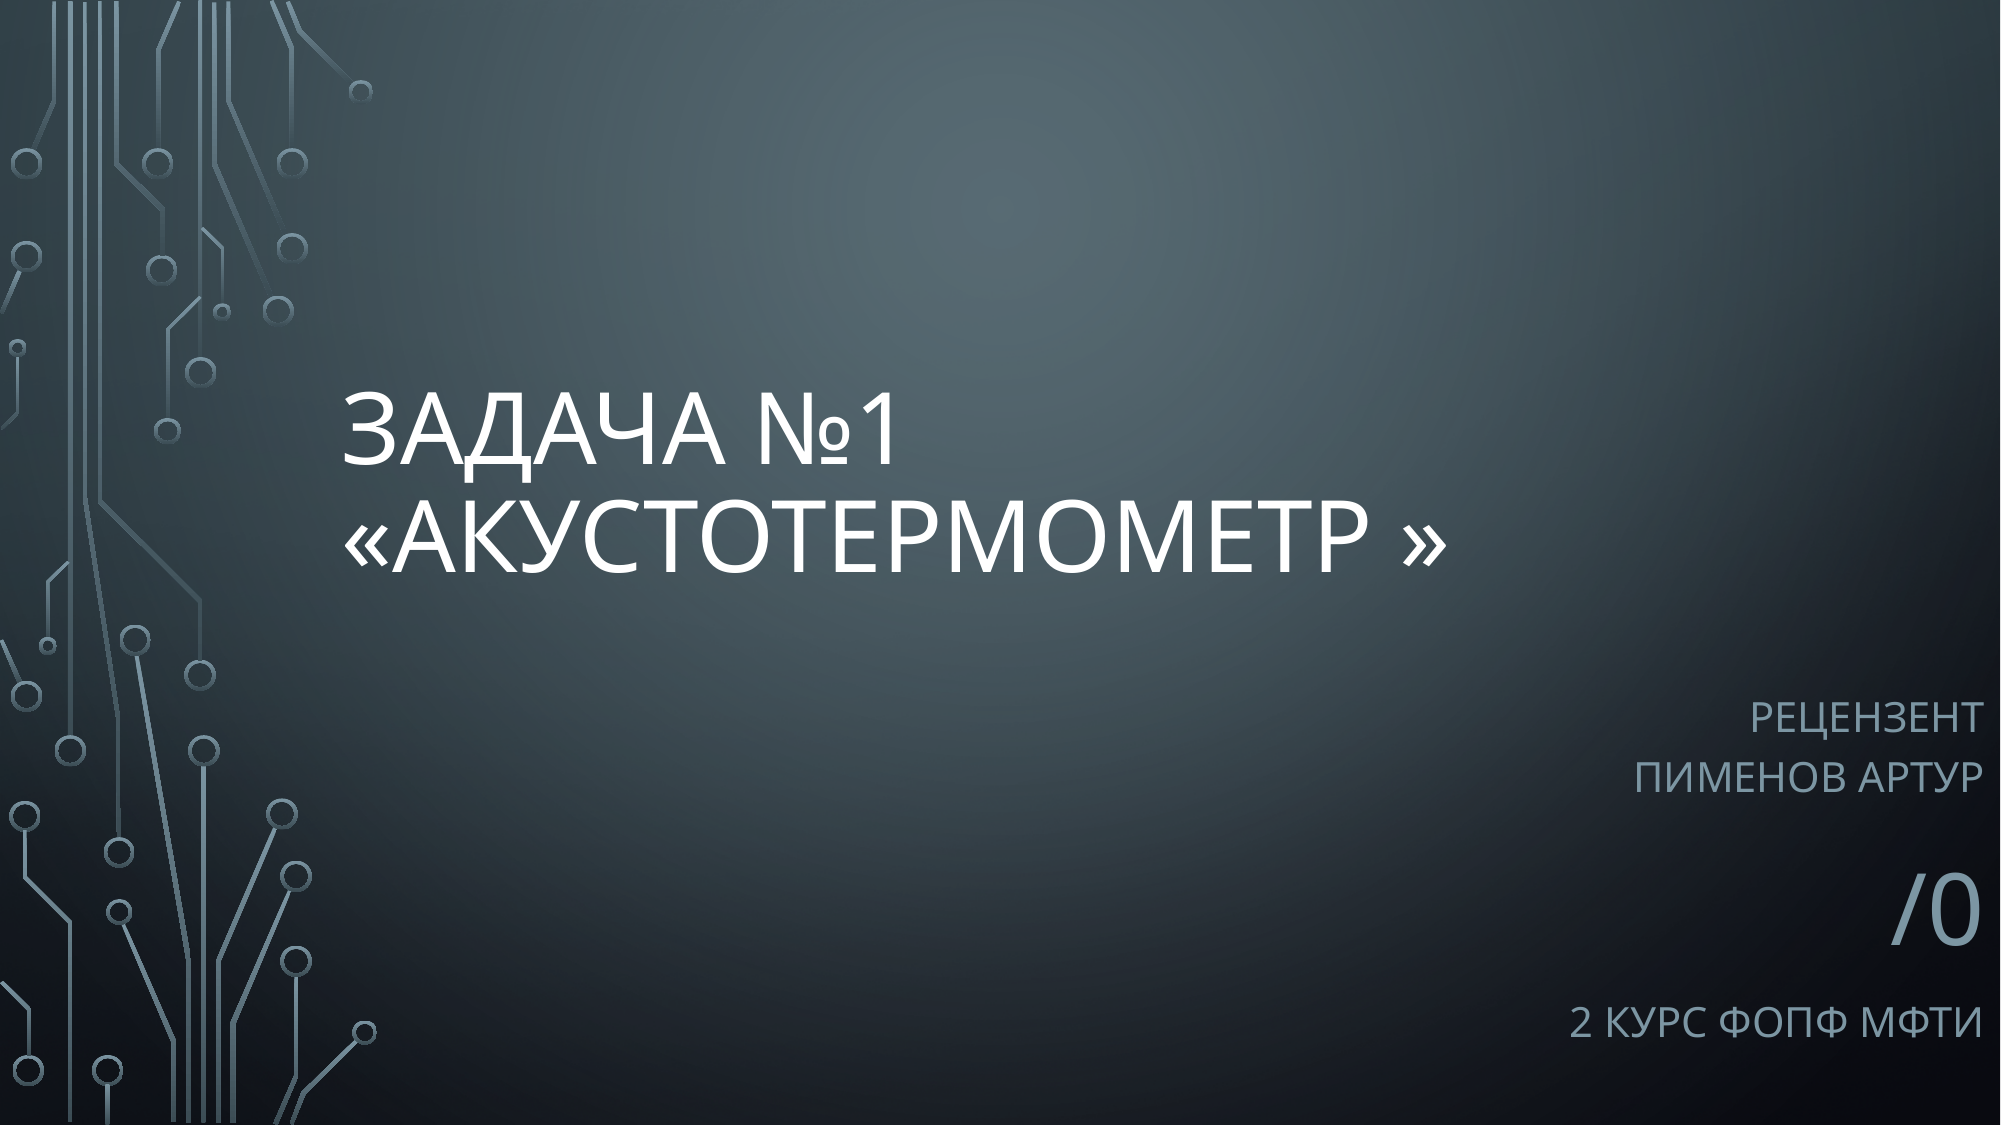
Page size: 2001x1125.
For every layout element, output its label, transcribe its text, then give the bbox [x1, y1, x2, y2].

subtitle РЕЦЕНЗЕНТ Пименов Артур /0 2 курс ФОПФ МФТИ [557, 673, 2000, 1125]
title Задача №1 «Акустотермометр » [326, 210, 1769, 602]
